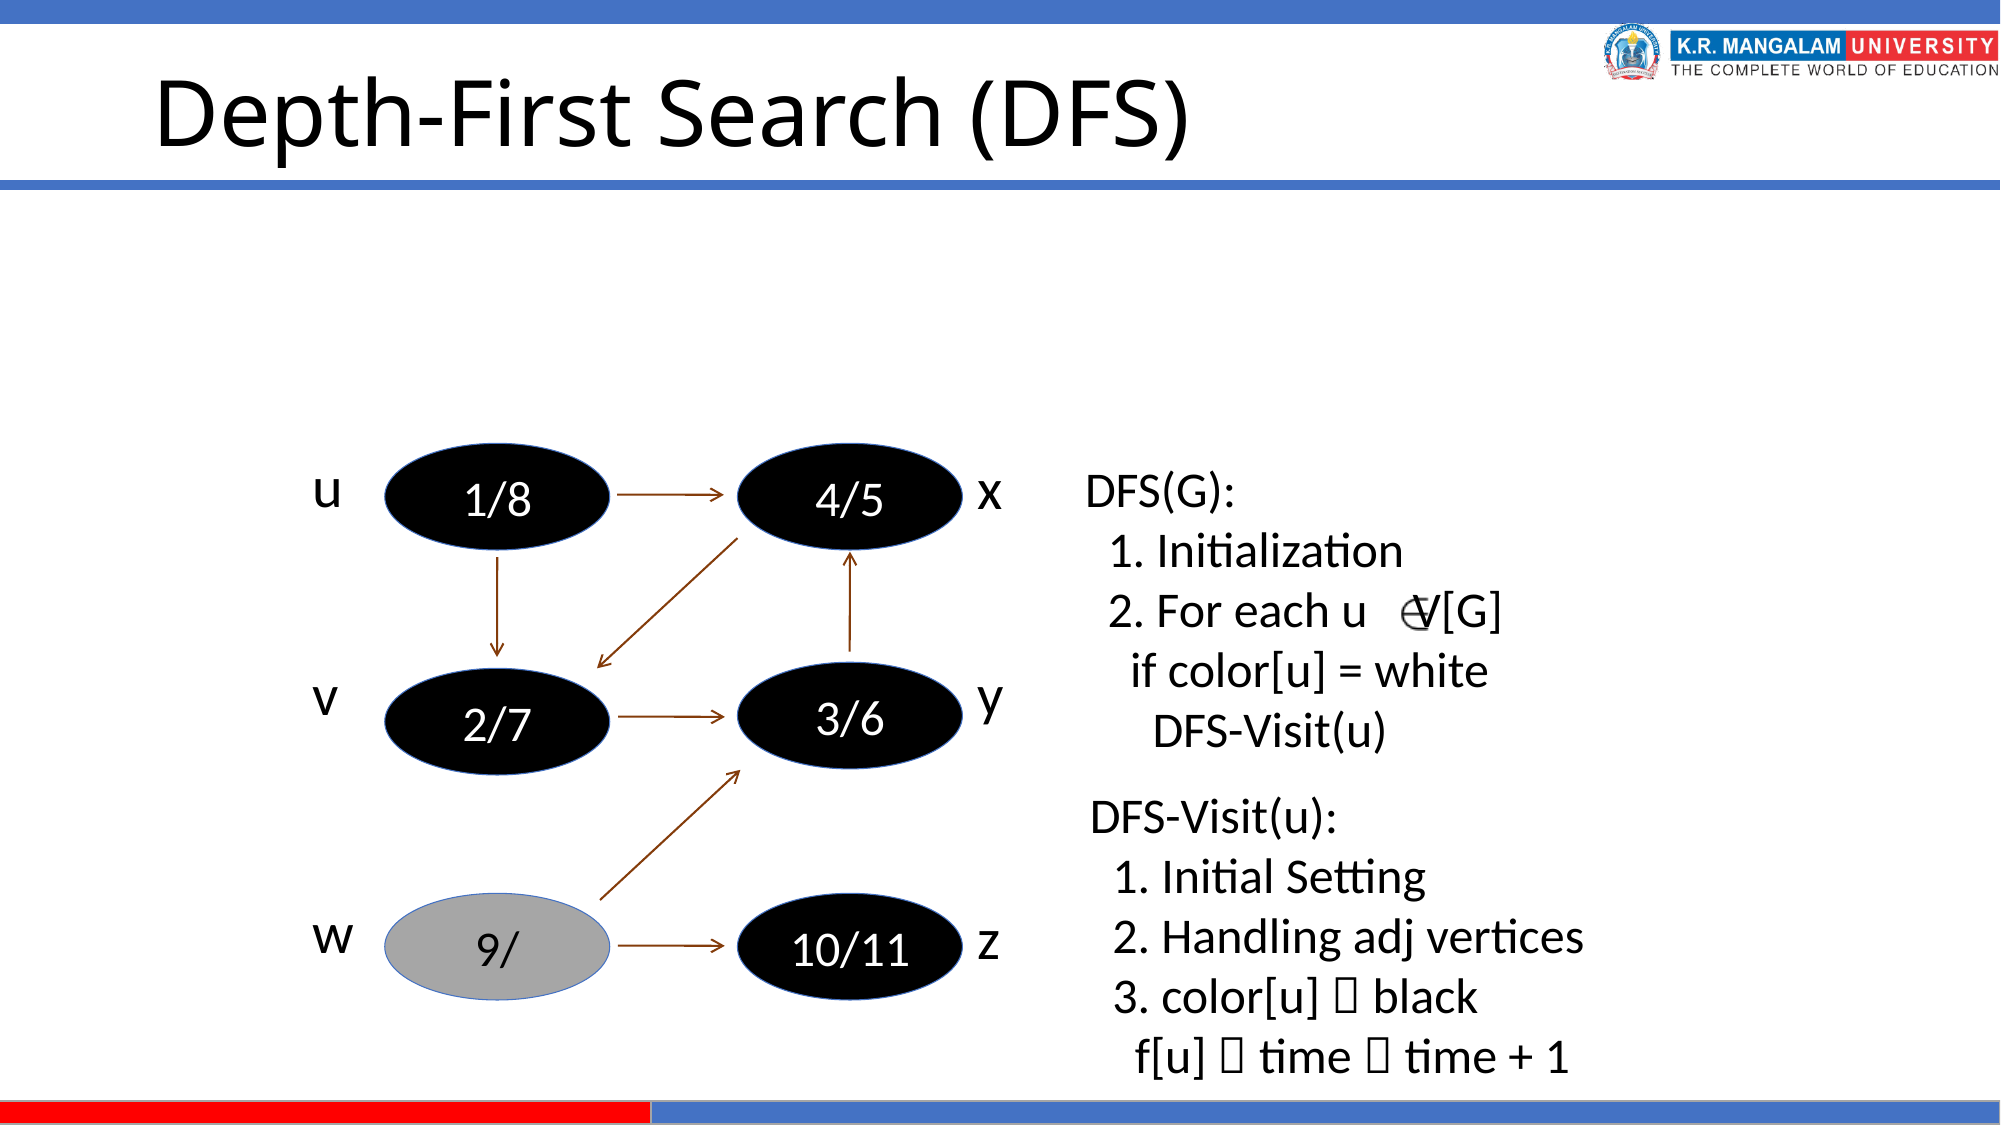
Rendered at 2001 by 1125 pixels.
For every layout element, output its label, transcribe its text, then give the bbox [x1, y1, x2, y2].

text_box x [962, 443, 1038, 529]
text_box 9/ [384, 892, 611, 1001]
text_box u [297, 441, 373, 527]
text_box DFS-Visit(u): 1. Initial Setting 2. Handling adj vertices 3. color[u]  black f[u]  time  time + 1 [1074, 776, 1698, 1091]
text_box y [962, 650, 1038, 735]
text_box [599, 769, 741, 900]
picture [1604, 23, 2000, 80]
picture [1397, 595, 1433, 631]
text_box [597, 538, 738, 669]
text_box 10/11 [736, 892, 962, 1001]
text_box z [962, 893, 1038, 979]
text_box v [297, 650, 373, 735]
text_box w [297, 887, 373, 973]
text_box 3/6 [736, 661, 962, 770]
text_box DFS(G): 1. Initialization 2. For each u V[G] if color[u] = white DFS-Visit(u) [1070, 449, 1693, 765]
text_box 2/7 [384, 667, 611, 776]
text_box 4/5 [736, 442, 962, 551]
title Depth-First Search (DFS) [137, 59, 1863, 278]
text_box 1/8 [384, 442, 611, 551]
